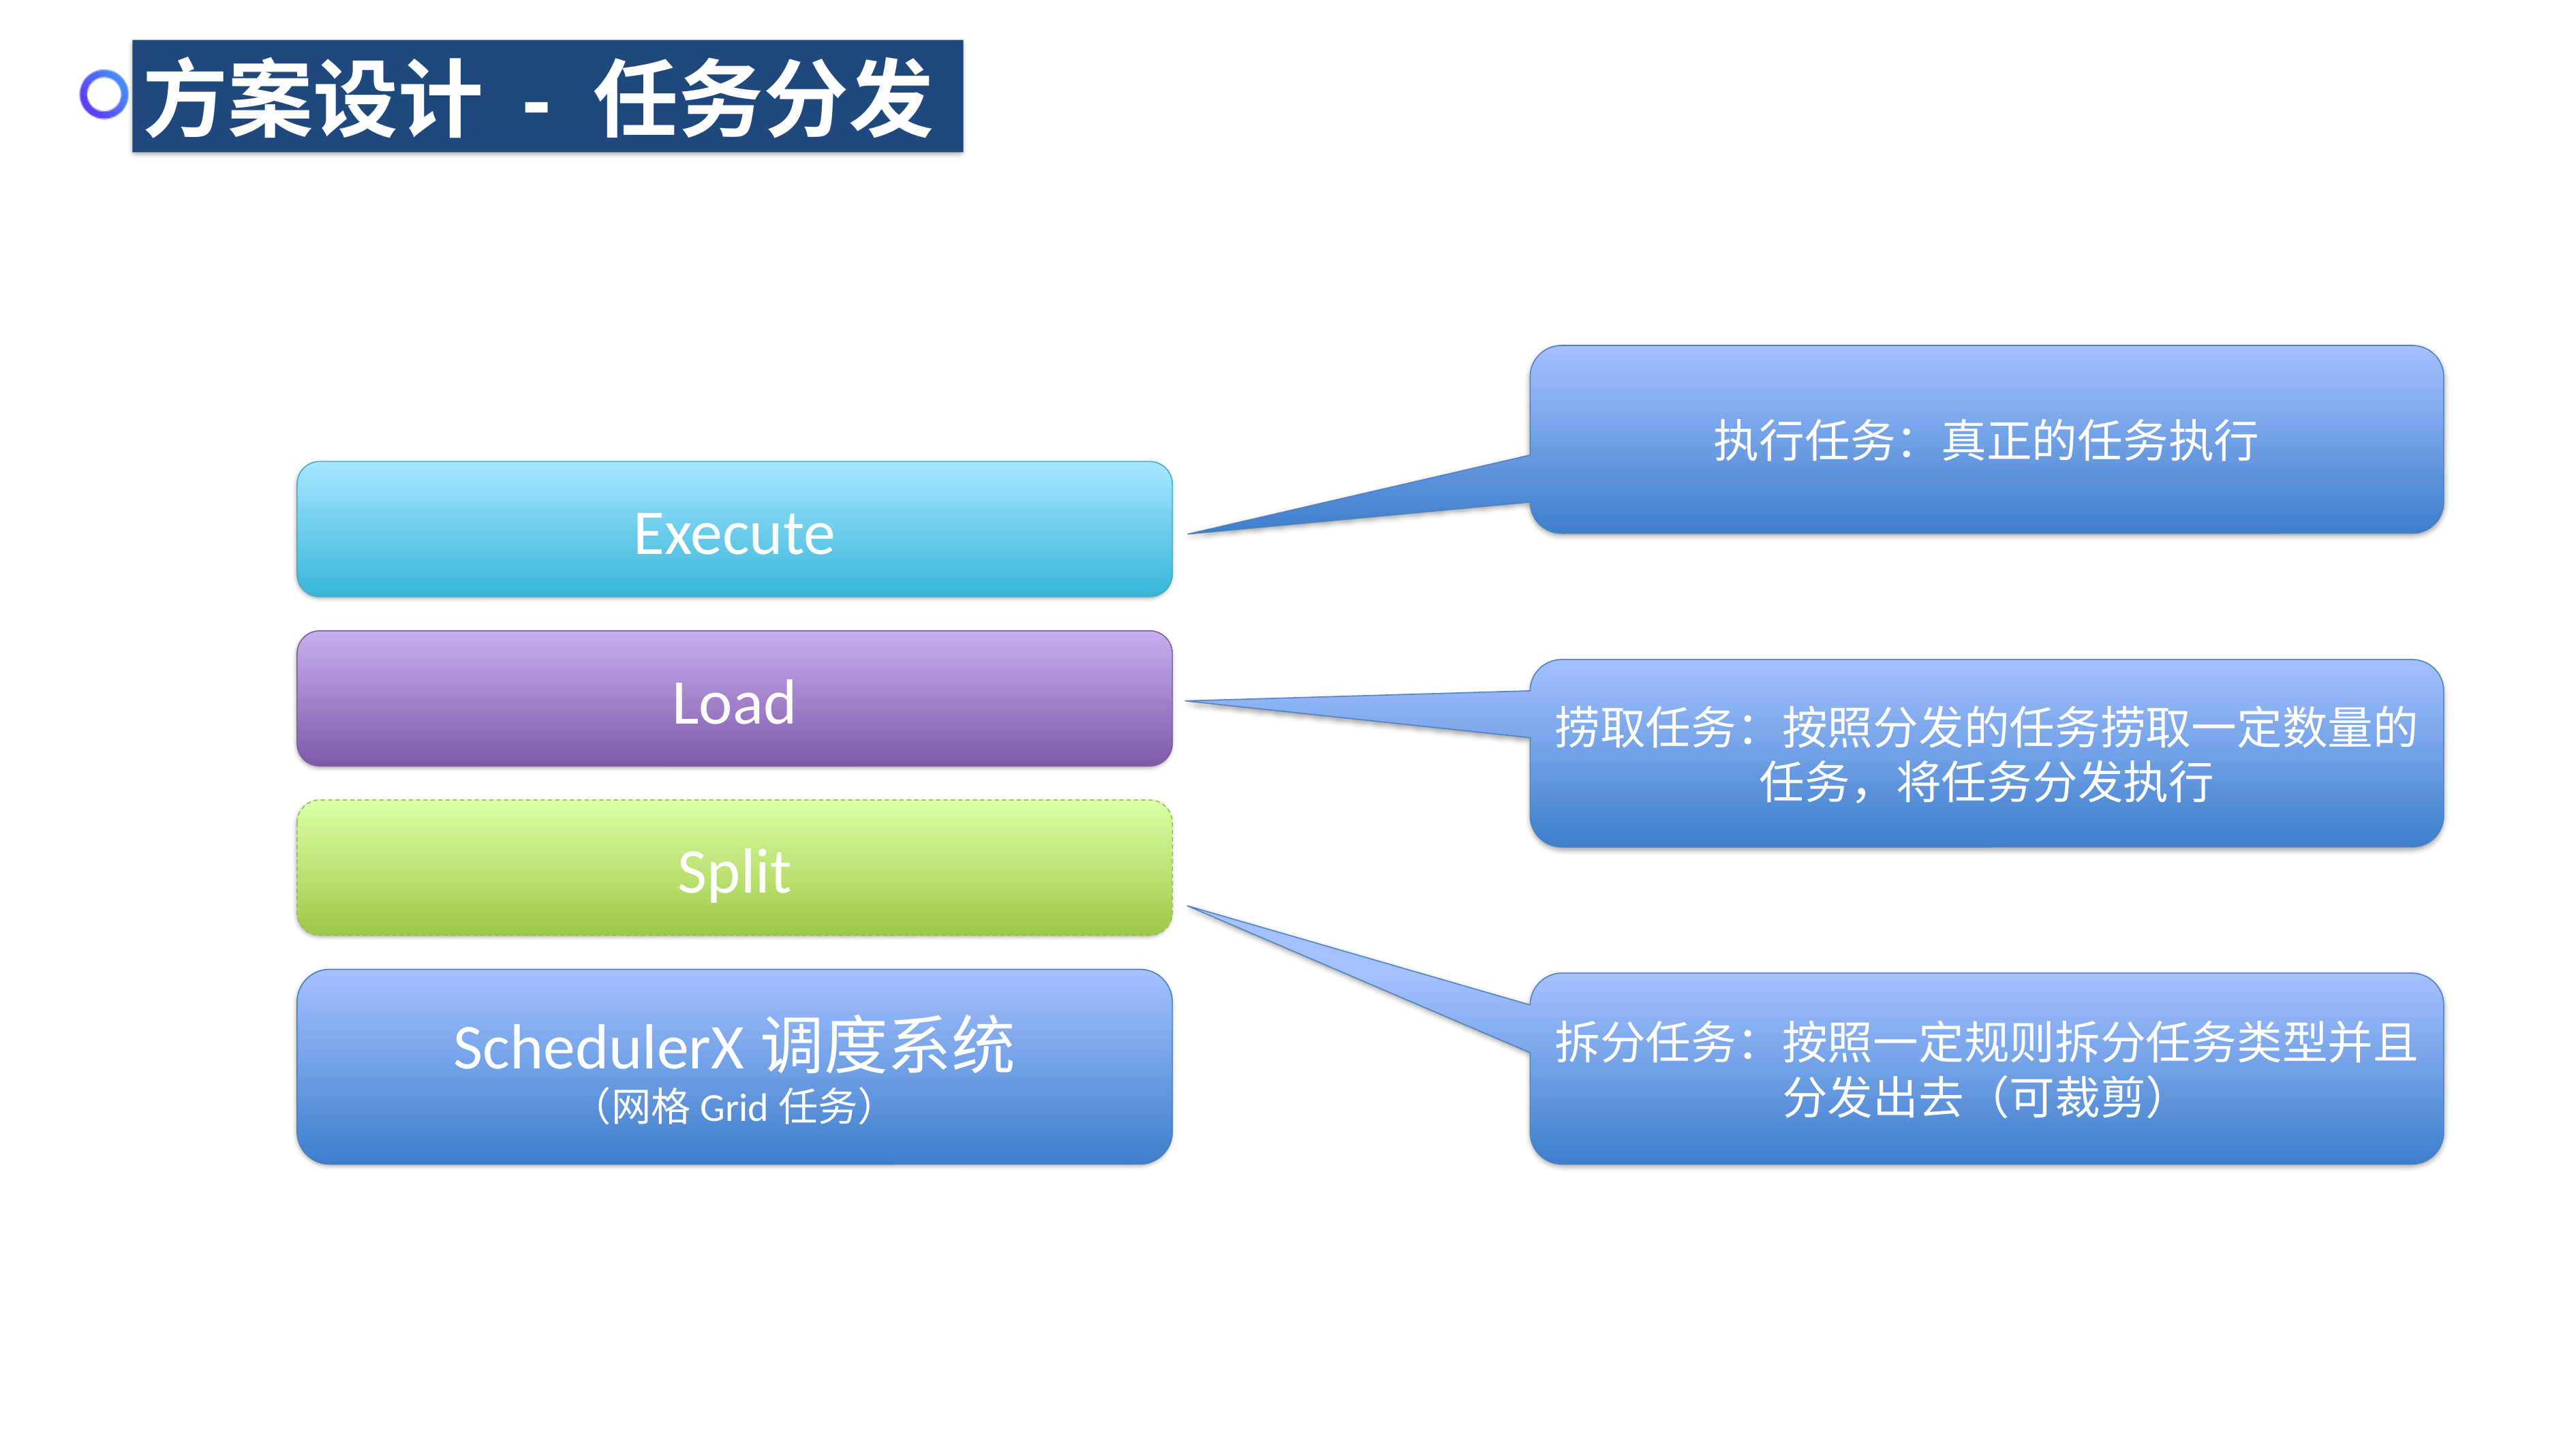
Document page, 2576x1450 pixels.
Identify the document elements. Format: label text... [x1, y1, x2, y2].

text_box 方案设计 - 任务分发 [132, 40, 964, 153]
text_box SchedulerX调度系统 （网格Grid任务） [296, 968, 1174, 1165]
text_box Load [296, 630, 1174, 767]
text_box 捞取任务：按照分发的任务捞取一定数量的任务，将任务分发执行 [1184, 659, 2444, 848]
text_box 拆分任务：按照一定规则拆分任务类型并且分发出去（可裁剪） [1186, 905, 2444, 1165]
picture [72, 63, 137, 127]
text_box Split [296, 799, 1174, 936]
text_box 执行任务：真正的任务执行 [1187, 345, 2444, 535]
text_box Execute [296, 461, 1174, 598]
